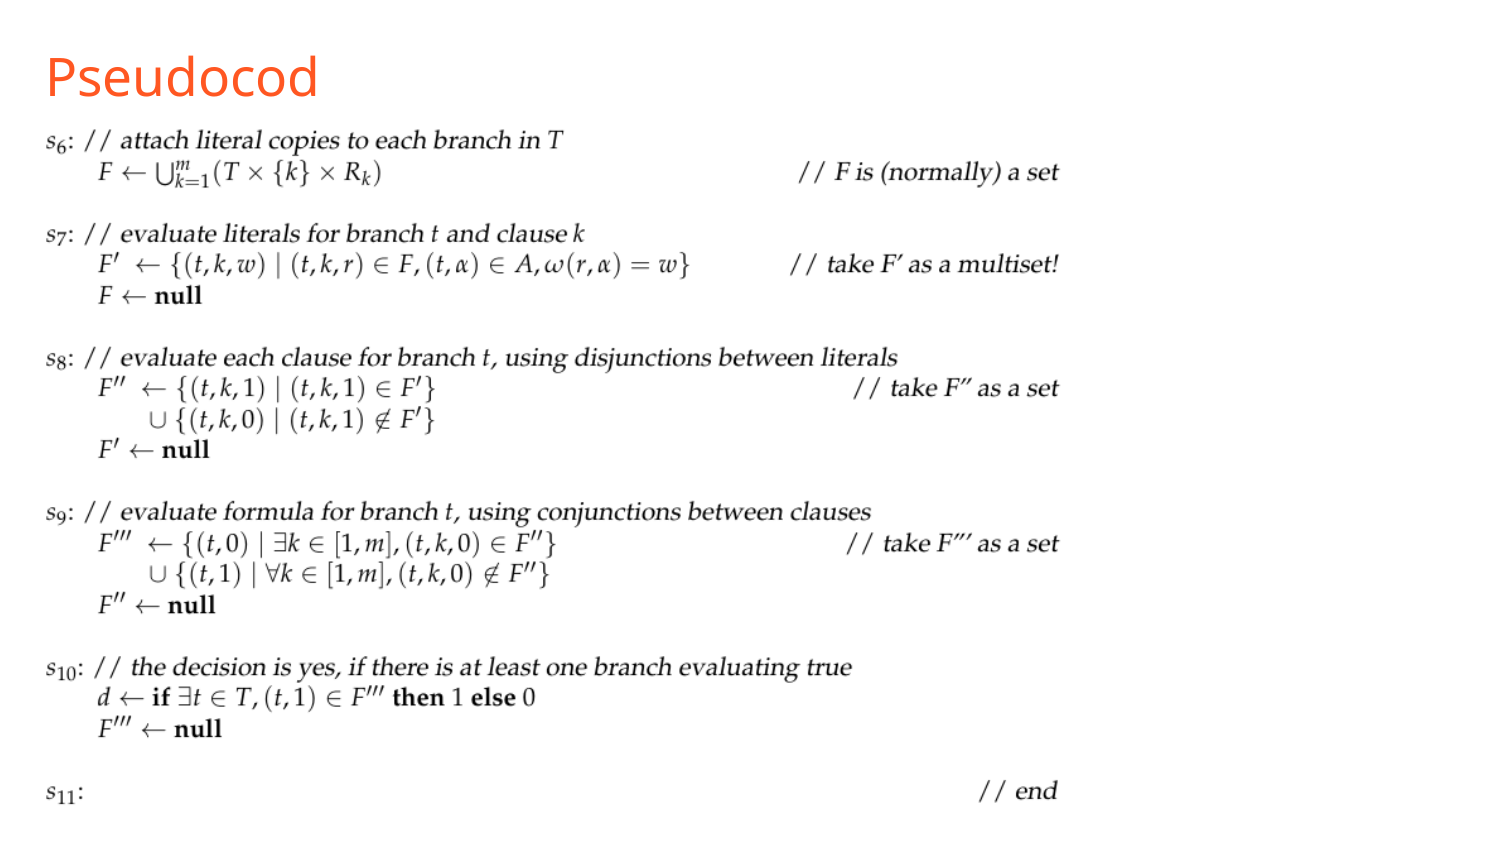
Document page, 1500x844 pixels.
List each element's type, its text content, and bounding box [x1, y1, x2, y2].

picture [30, 122, 1079, 813]
title Pseudocod [30, 28, 1429, 123]
